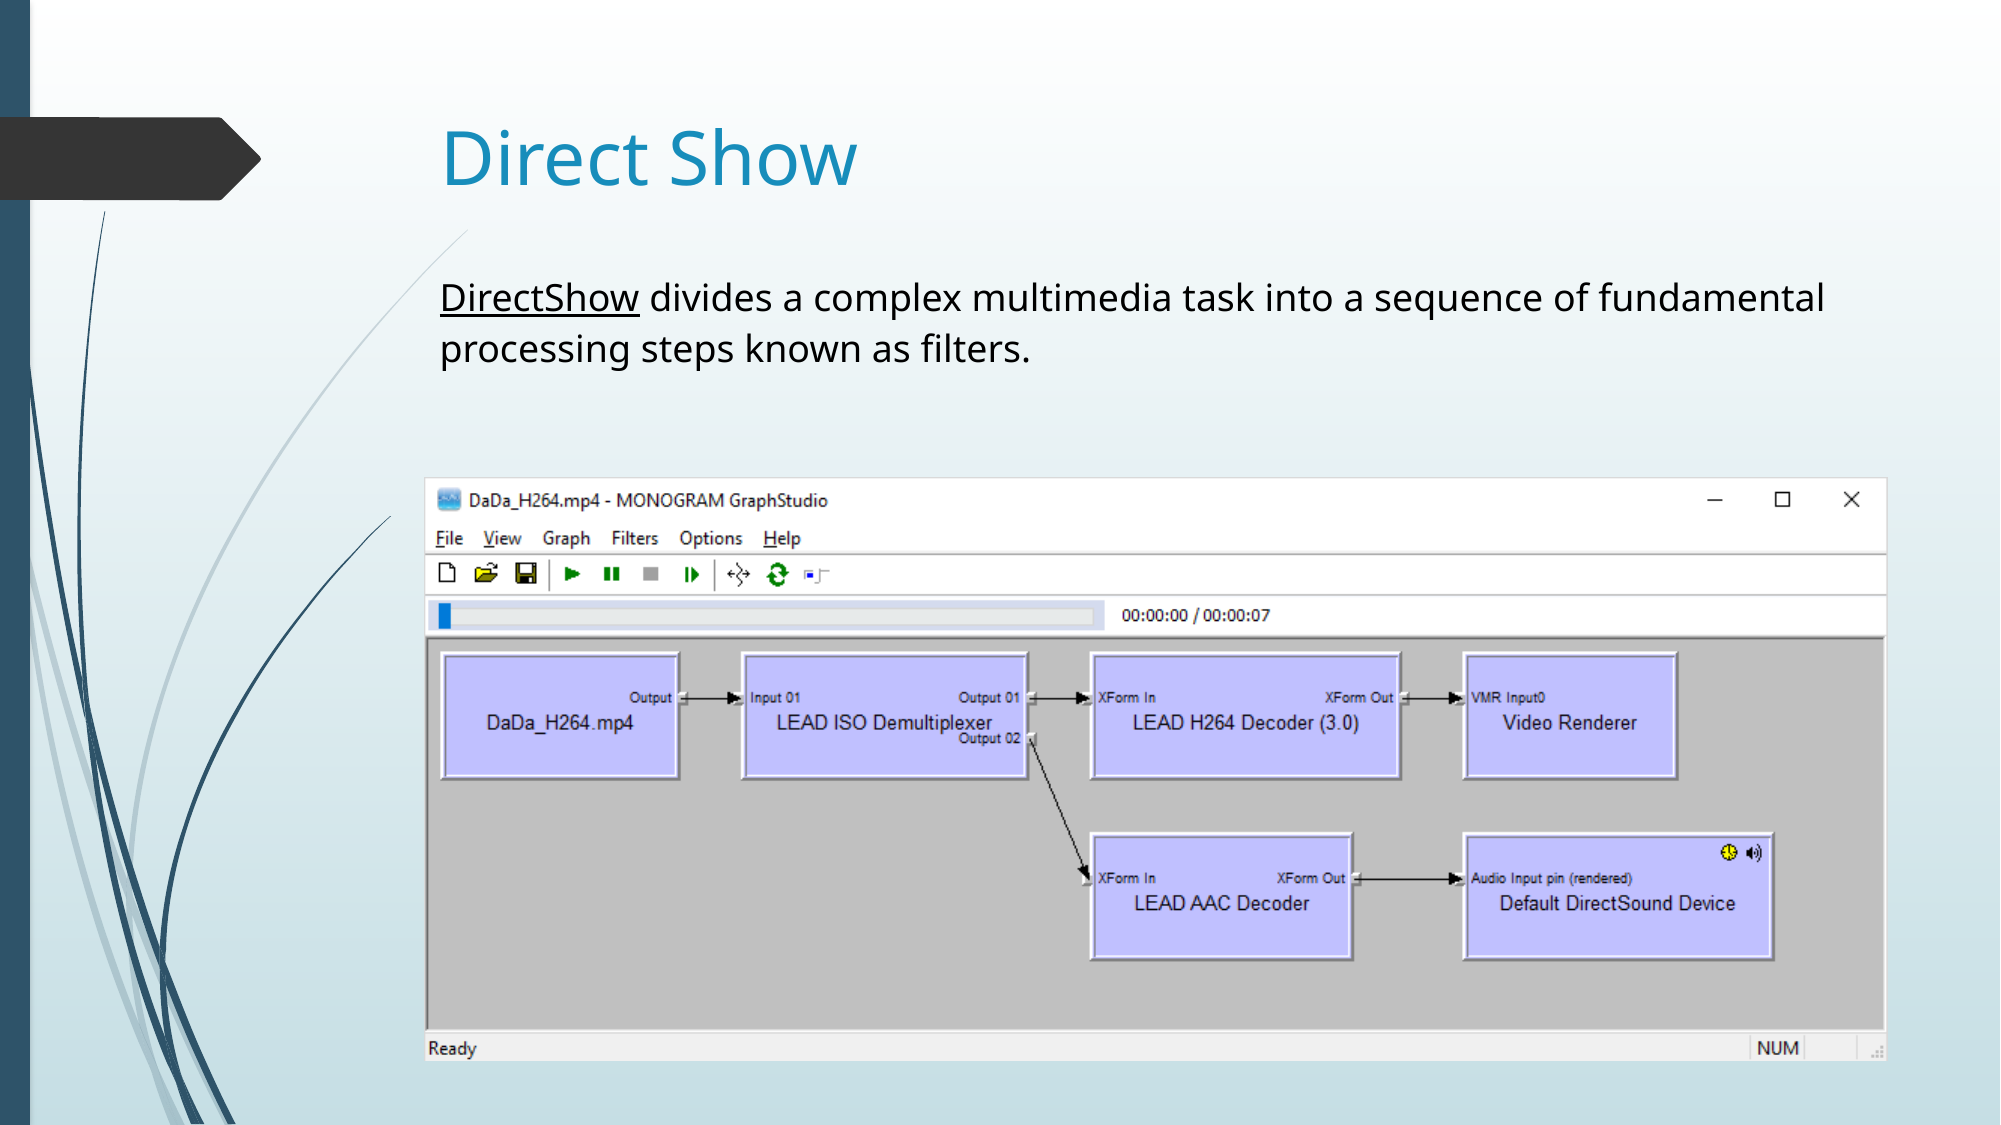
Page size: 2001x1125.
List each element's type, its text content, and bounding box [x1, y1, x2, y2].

text_box DirectShow divides a complex multimedia task into a sequence of fundamental processing steps known as filters. [424, 266, 1888, 377]
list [424, 477, 1888, 1061]
title Direct Show [425, 102, 1888, 207]
